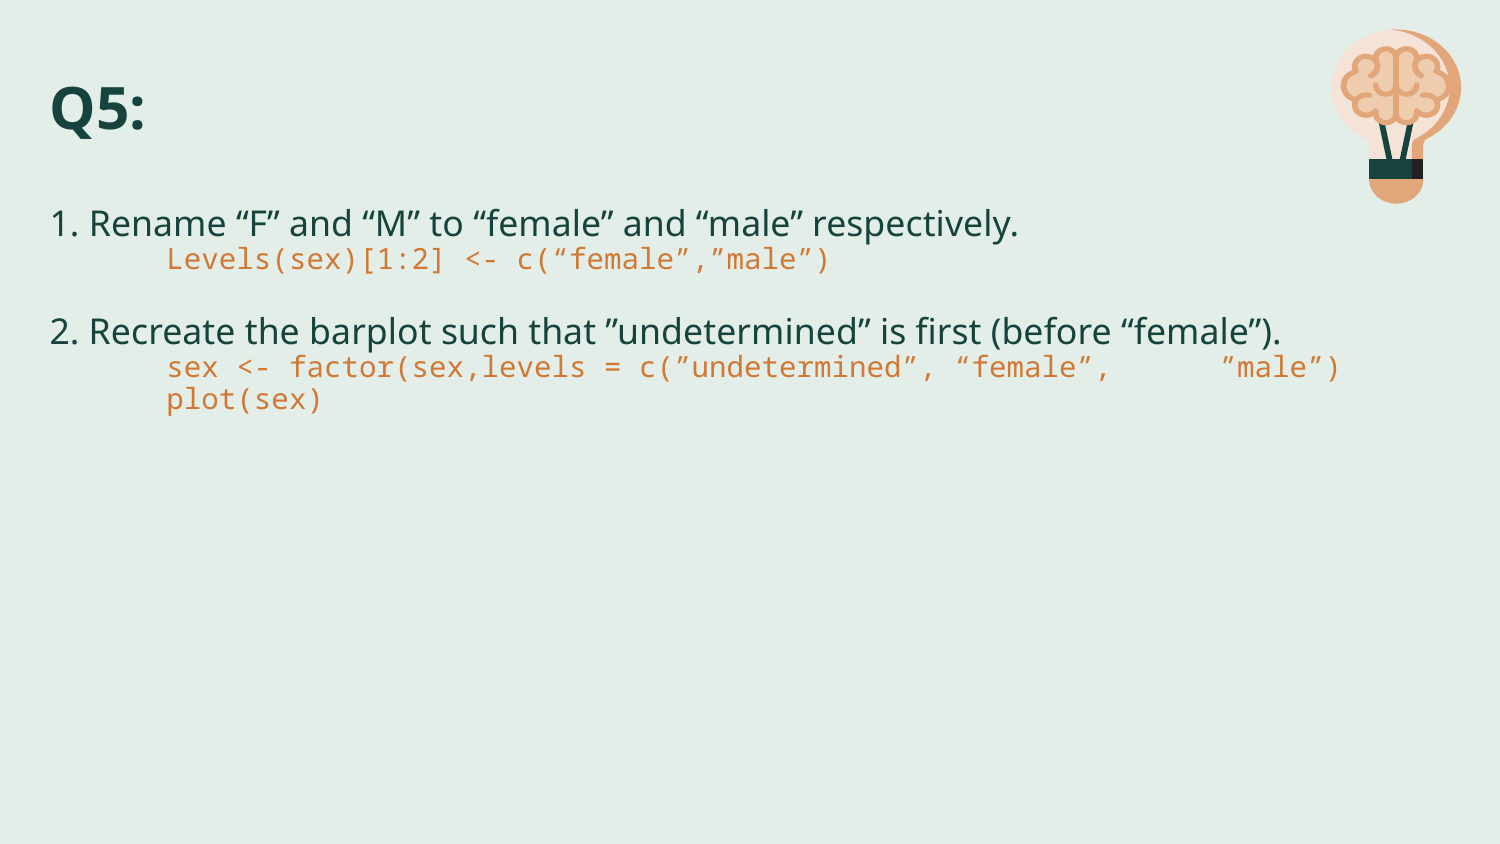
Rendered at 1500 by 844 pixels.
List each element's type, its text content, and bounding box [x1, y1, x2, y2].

title Q5: 1. Rename “F” and “M” to “female” and “male” respectively. Levels(sex)[1:2] <- c(“female”,”male”) 2. Recreate the barplot such that ”undetermined” is first (before “female”). sex <- factor(sex,levels = c(”undetermined”, “female”, ”male”) plot(sex) [34, 64, 1452, 781]
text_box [1330, 29, 1462, 204]
